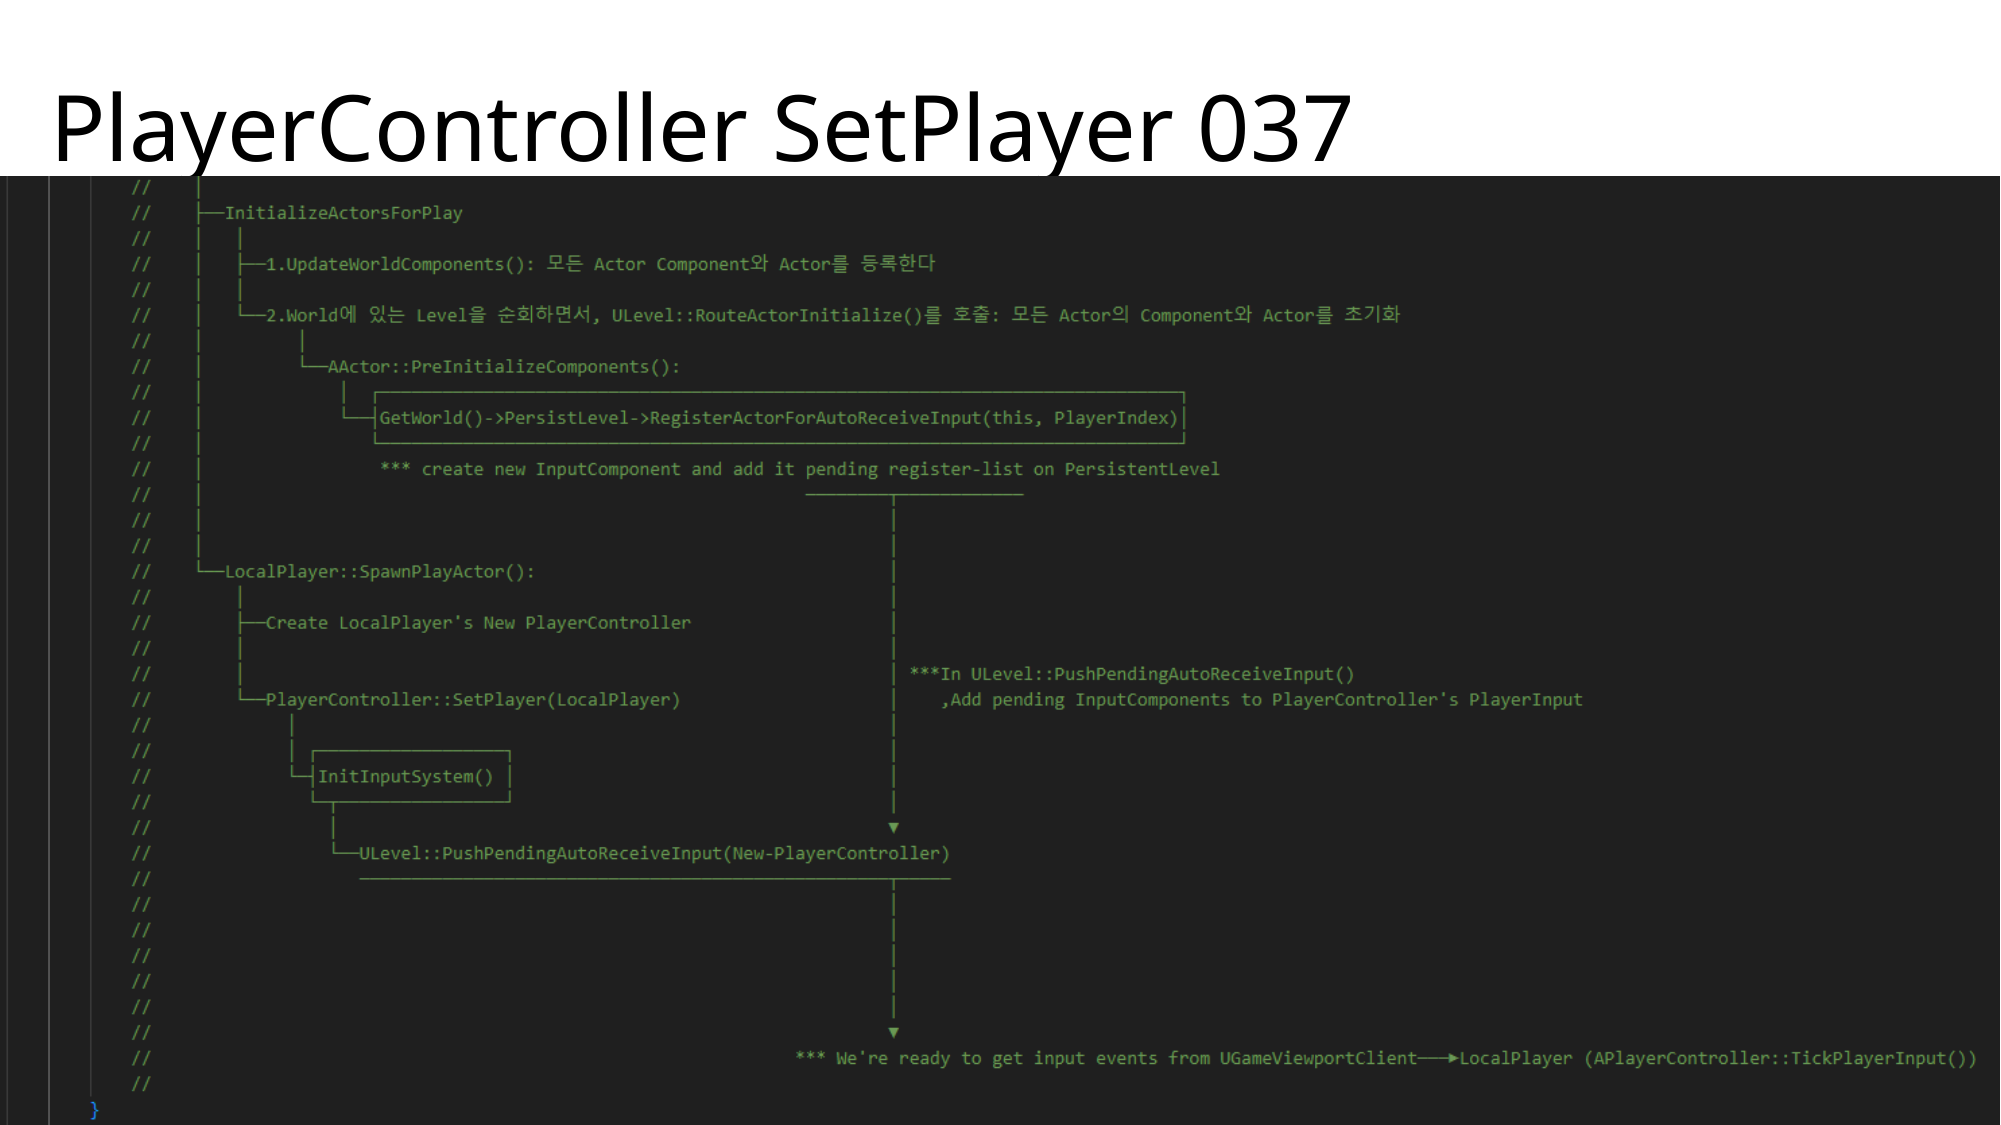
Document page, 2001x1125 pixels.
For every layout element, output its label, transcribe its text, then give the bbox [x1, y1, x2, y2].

text_box PlayerController SetPlayer 037 [34, 67, 1760, 176]
picture [0, 176, 2000, 1125]
